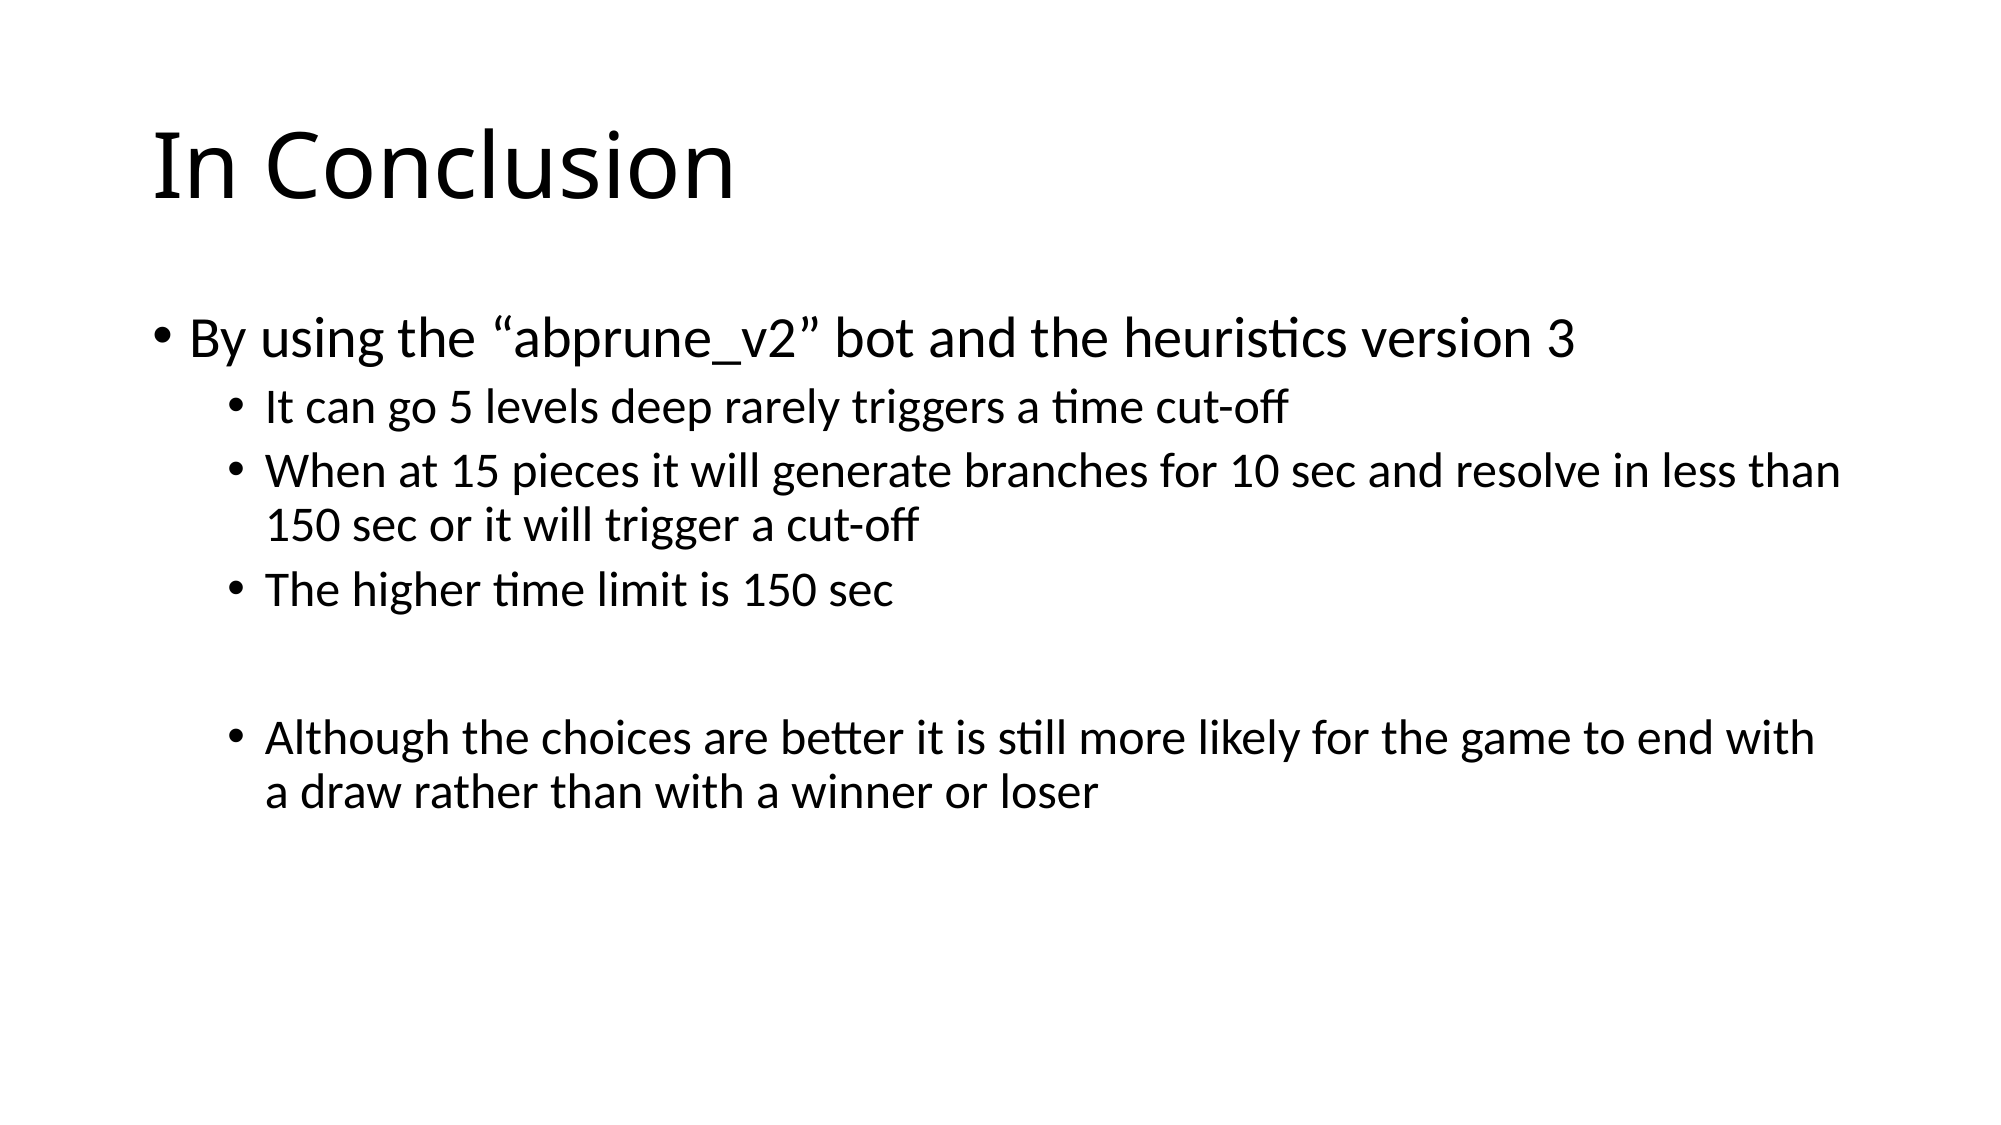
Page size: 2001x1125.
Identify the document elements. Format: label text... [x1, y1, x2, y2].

title In Conclusion [137, 59, 1863, 278]
list By using the “abprune_v2” bot and the heuristics version 3 It can go 5 levels deep rarely triggers a time cut-off When at 15 pieces it will generate branches for 10 sec and resolve in less than 150 sec or it will trigger a cut-off The higher time limit is 150 sec Although the choices are better it is still more likely for the game to end with a draw rather than with a winner or loser [137, 299, 1863, 1014]
